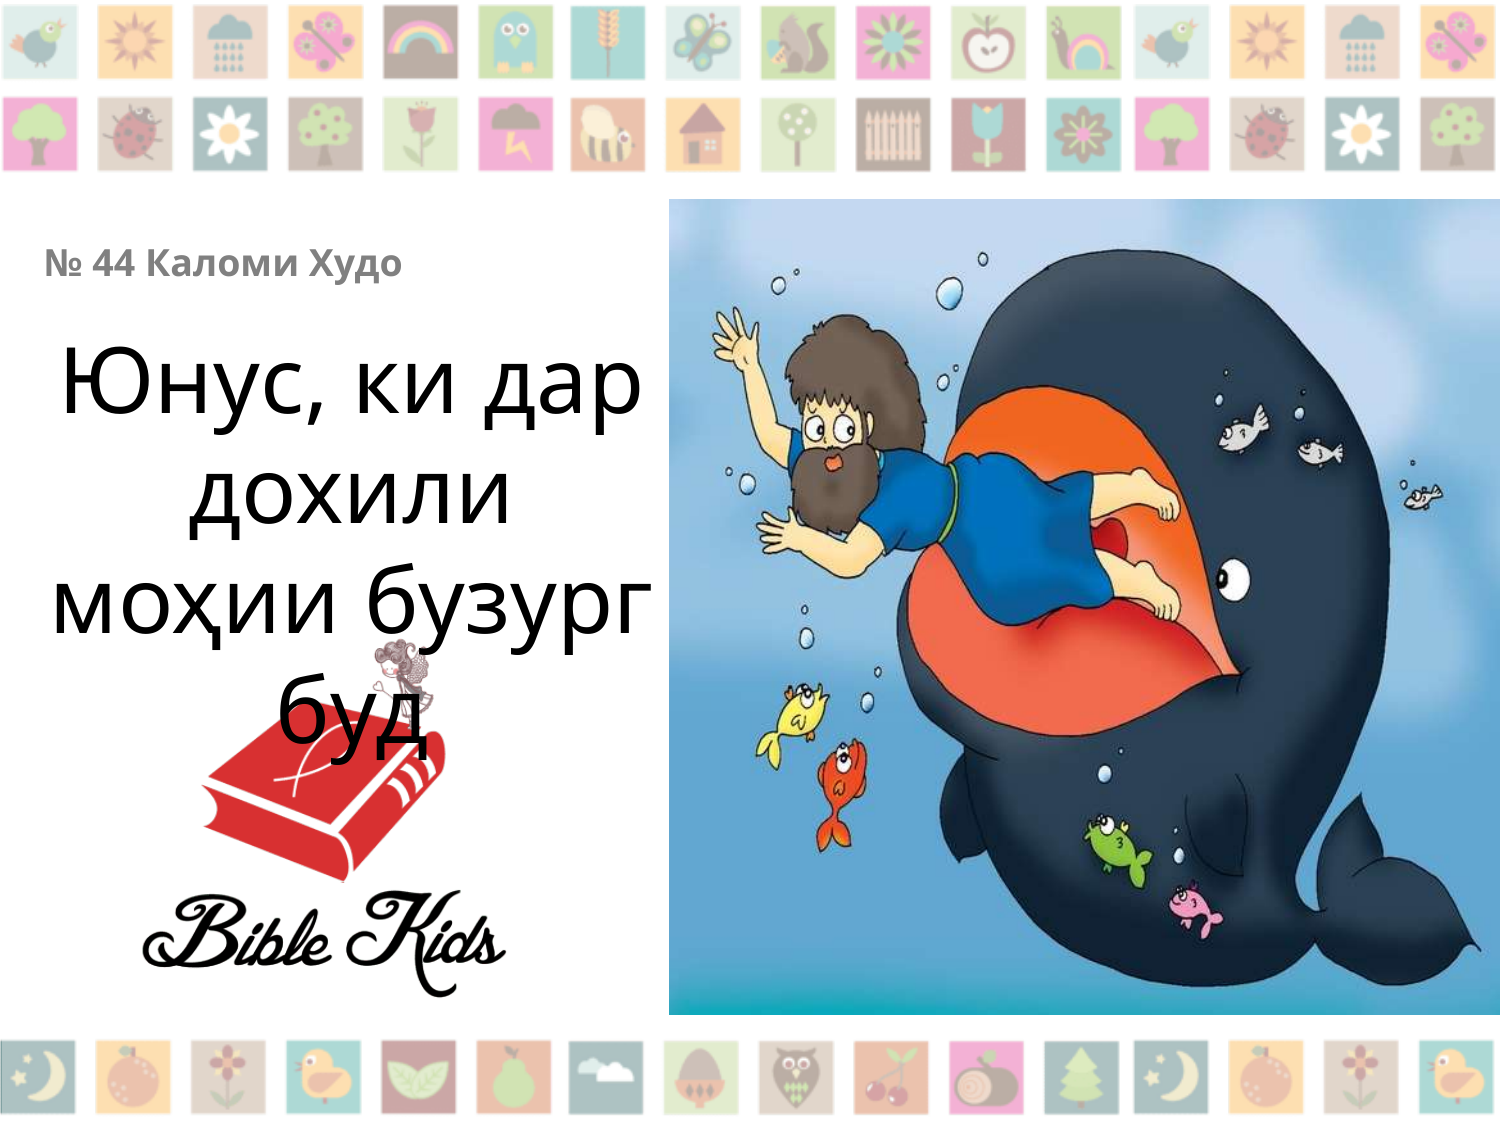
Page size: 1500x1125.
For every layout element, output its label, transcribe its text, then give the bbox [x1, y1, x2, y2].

text_box № 44 Каломи Худо [29, 231, 543, 292]
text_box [0, 3, 1500, 181]
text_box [0, 1028, 1500, 1118]
picture [117, 600, 544, 1027]
picture [668, 198, 1500, 1015]
text_box Юнус, ки дар дохили моҳии бузург буд [29, 314, 663, 769]
